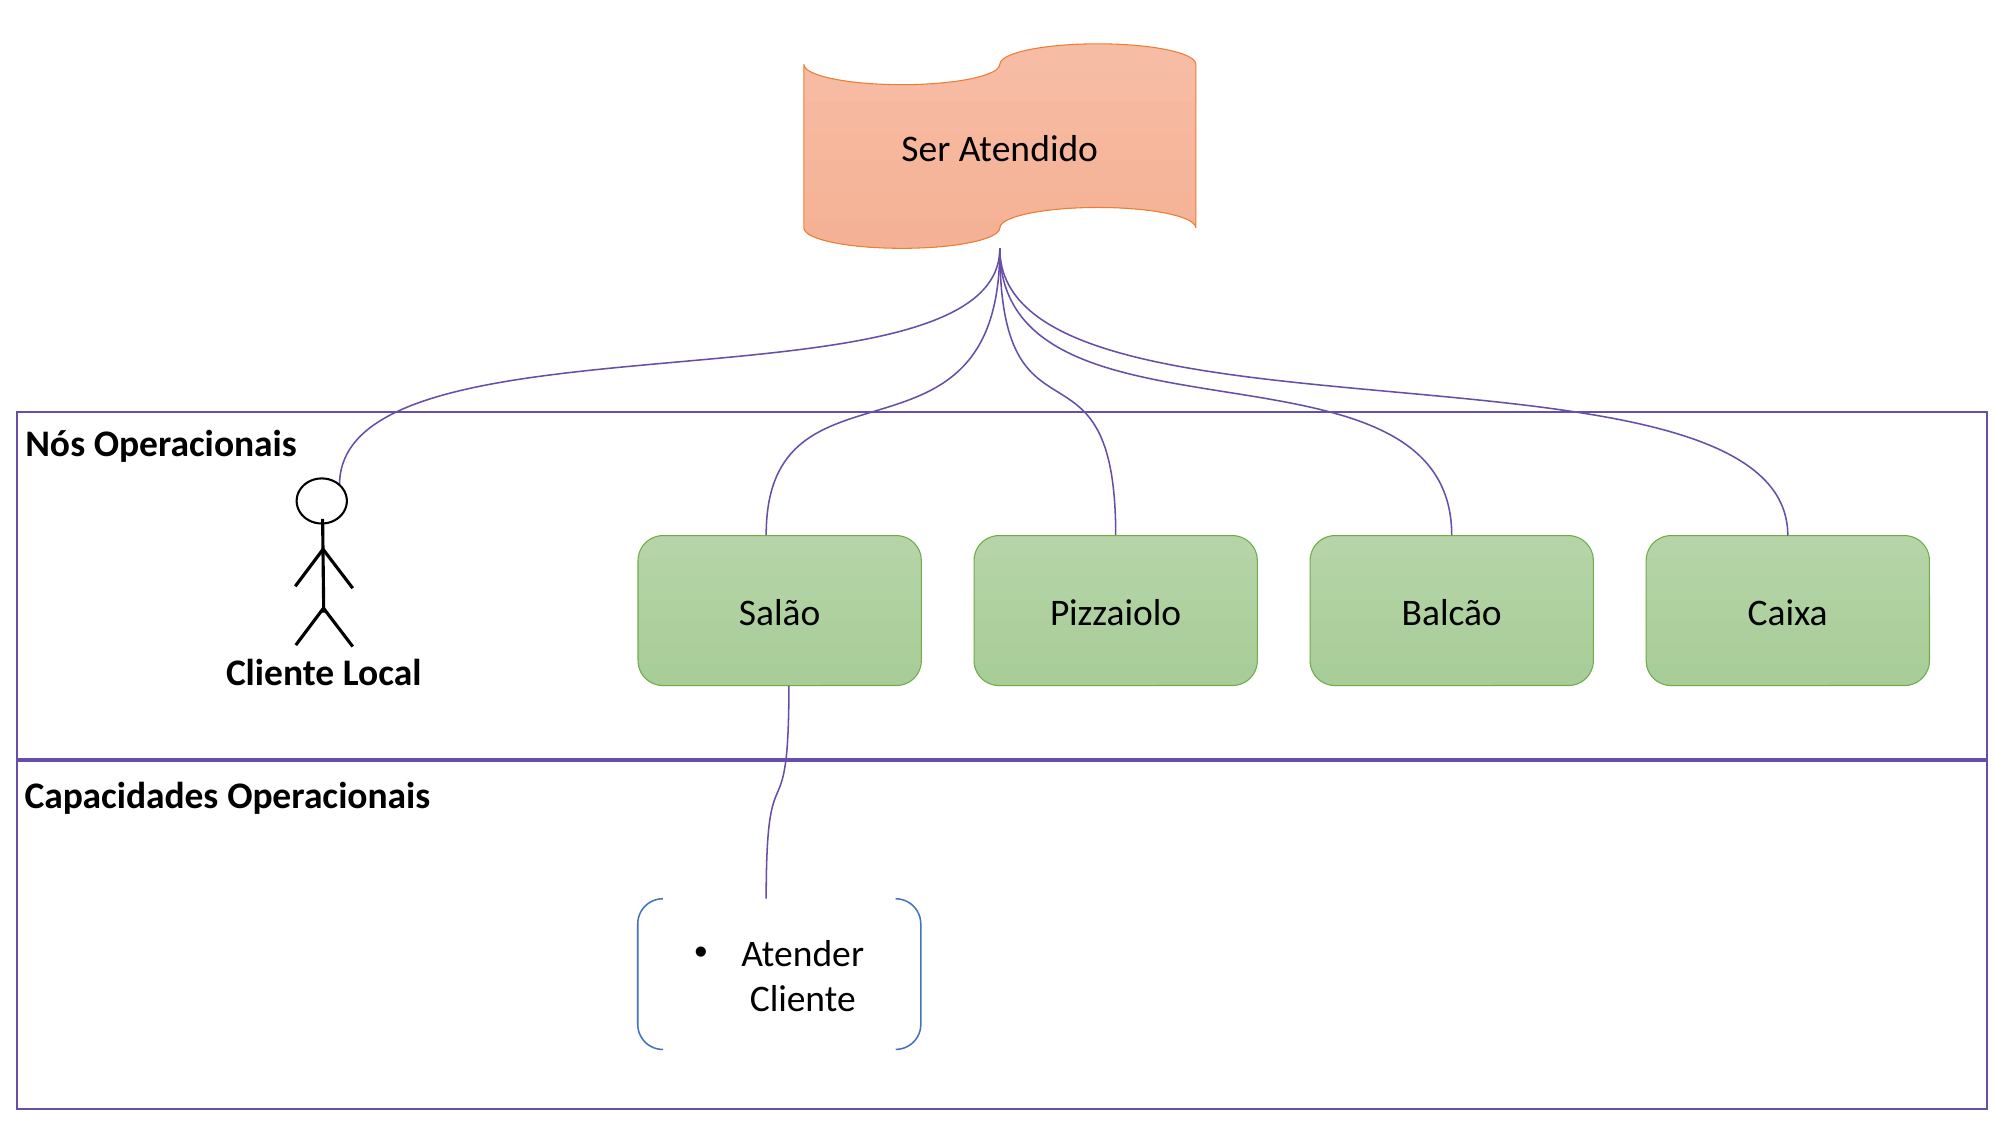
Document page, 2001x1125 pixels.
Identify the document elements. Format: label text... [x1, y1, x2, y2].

text_box Ser Atendido [803, 43, 1197, 249]
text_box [729, 264, 1037, 499]
text_box Atender Cliente [637, 898, 921, 1050]
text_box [541, 26, 799, 687]
text_box Nós Operacionais [0, 411, 323, 472]
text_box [1037, 323, 1212, 440]
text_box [1071, 155, 1239, 608]
text_box Balcão [1548, 535, 1594, 687]
text_box Salão [799, 535, 922, 687]
text_box Caixa [1645, 535, 1931, 687]
text_box [1548, 411, 1988, 761]
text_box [671, 780, 884, 804]
text_box [16, 761, 1988, 1109]
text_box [1239, 0, 1548, 776]
text_box Capacidades Operacionais [0, 764, 463, 825]
text_box Pizzaiolo [973, 535, 1239, 687]
text_box Cliente Local [192, 640, 456, 702]
text_box [787, 440, 1239, 761]
text_box [16, 411, 788, 761]
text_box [295, 478, 353, 647]
